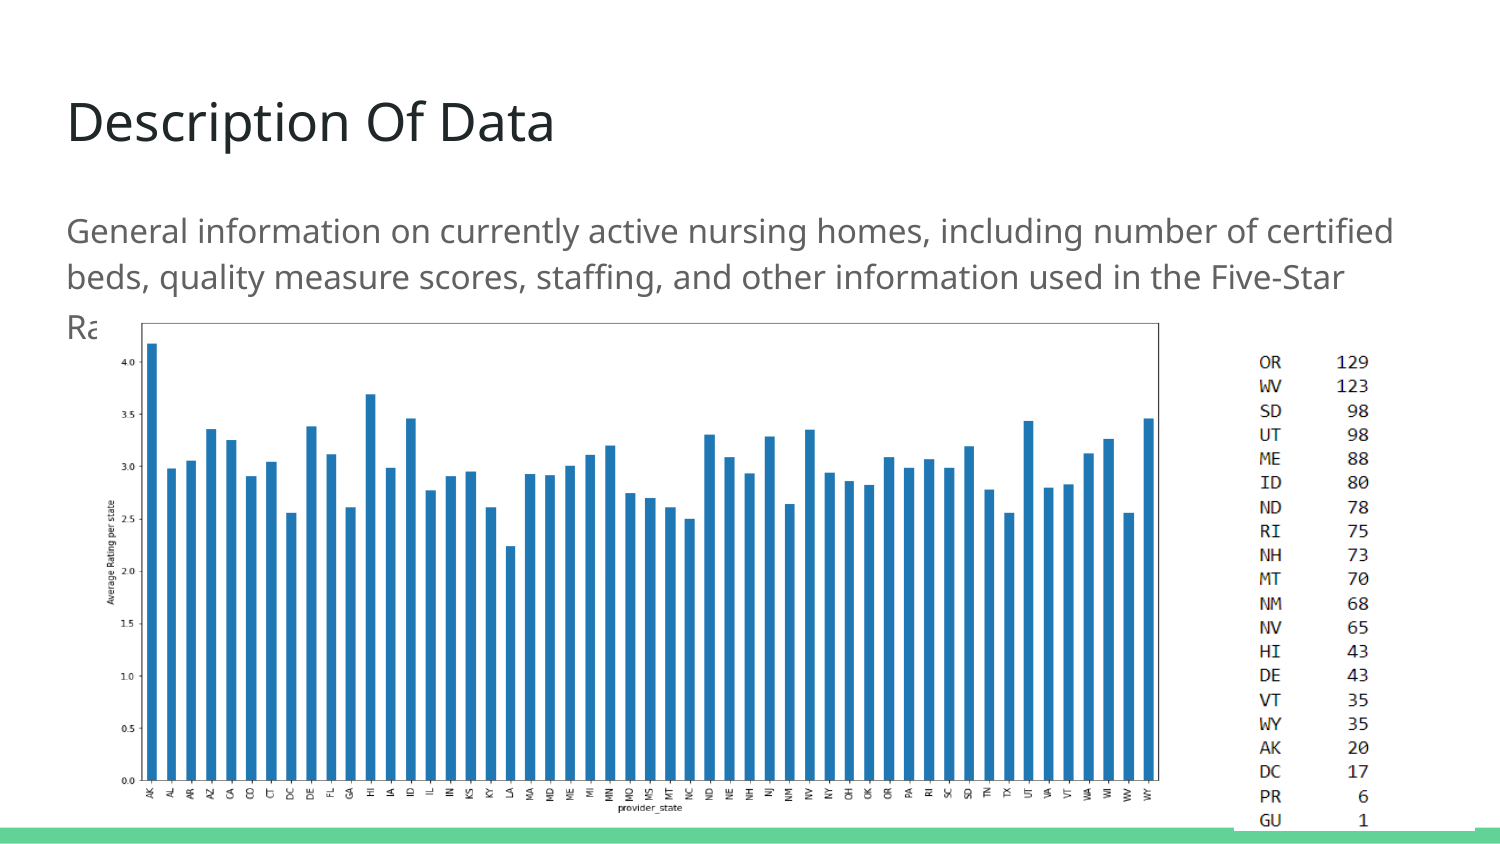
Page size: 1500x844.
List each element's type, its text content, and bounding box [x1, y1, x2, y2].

picture [97, 311, 1181, 822]
title Description Of Data [51, 72, 1449, 167]
picture [1234, 348, 1475, 831]
list General information on currently active nursing homes, including number of certified beds, quality measure scores, staffing, and other information used in the Five-Star Rating System. [51, 189, 1449, 750]
